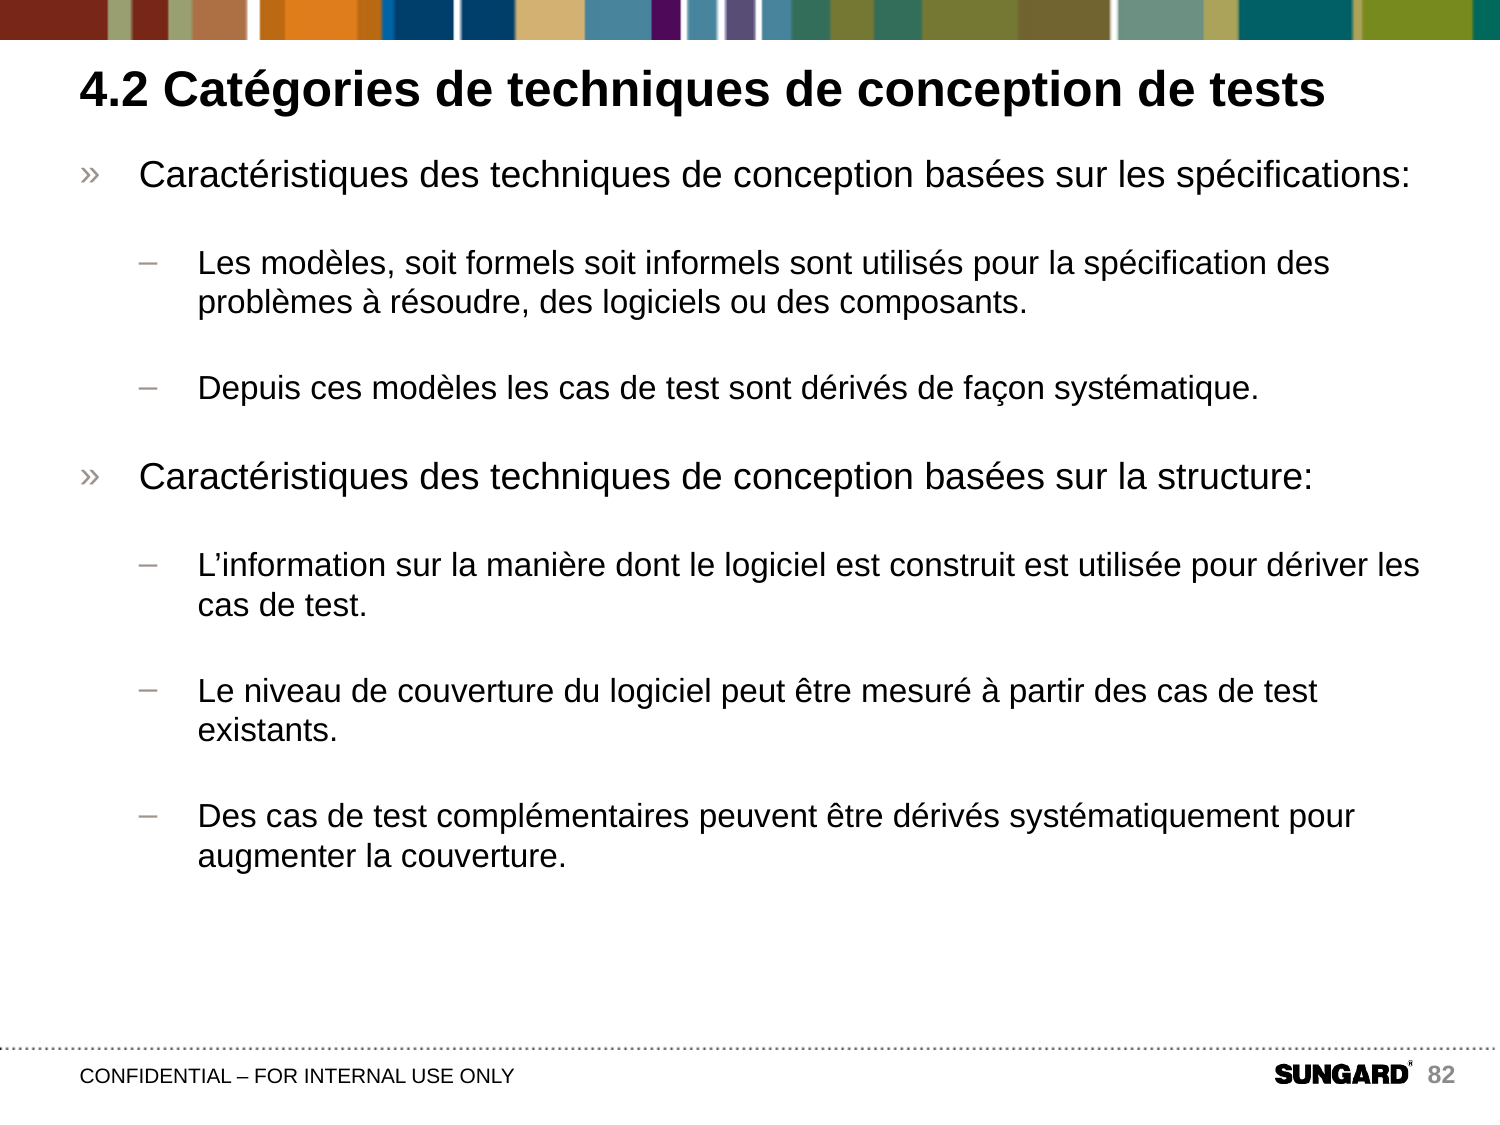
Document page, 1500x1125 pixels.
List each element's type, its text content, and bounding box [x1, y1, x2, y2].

picture [0, 1043, 79, 1050]
list Caractéristiques des techniques de conception basées sur les spécifications: Les modèles, soit formels soit informels sont utilisés pour la spécification des problèmes à résoudre, des logiciels ou des composants. Depuis ces modèles les cas de test sont dérivés de façon systématique. Caractéristiques des techniques de conception basées sur la structure: L’information sur la manière dont le logiciel est construit est utilisée pour dériver les cas de test. Le niveau de couverture du logiciel peut être mesuré à partir des cas de test existants. Des cas de test complémentaires peuvent être dérivés systématiquement pour augmenter la couverture. [79, 149, 1456, 1113]
picture [1456, 1043, 1500, 1050]
slide_number 82 [1396, 1058, 1456, 1088]
title 4.2 Catégories de techniques de conception de tests [79, 55, 1456, 146]
picture [0, 0, 1500, 40]
